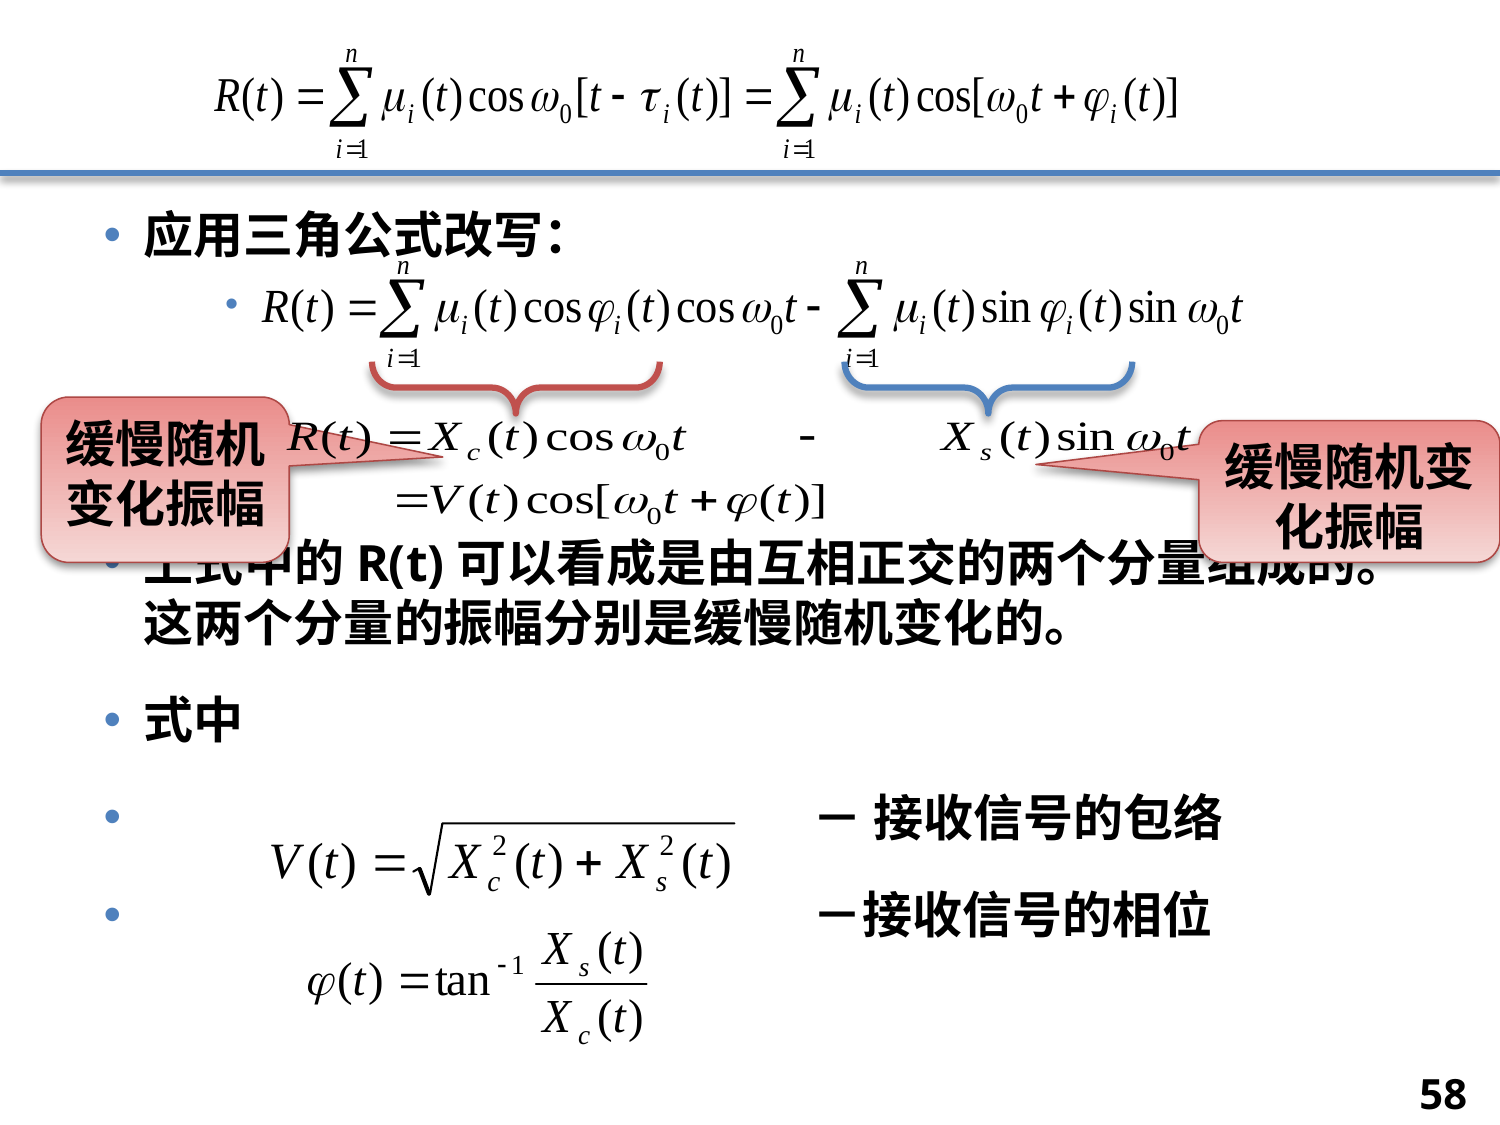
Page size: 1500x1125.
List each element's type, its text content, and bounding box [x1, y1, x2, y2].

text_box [206, 30, 1185, 169]
text_box 缓慢随机变化振幅 [40, 396, 288, 564]
slide_number 58 [1379, 1075, 1483, 1118]
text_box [265, 810, 744, 909]
text_box [862, 390, 1115, 408]
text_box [253, 243, 1251, 379]
list 应用三角公式改写： 上式中的R(t)可以看成是由互相正交的两个分量组成的。这两个分量的振幅分别是缓慢随机变化的。 式中 － 接收信号的包络 －接收信号的相位 [88, 546, 1412, 1024]
text_box 缓慢随机变化振幅 [1199, 419, 1500, 564]
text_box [300, 916, 656, 1055]
list 应用三角公式改写： 上式中的R(t)可以看成是由互相正交的两个分量组成的。这两个分量的振幅分别是缓慢随机变化的。 式中 － 接收信号的包络 －接收信号的相位 [88, 196, 1412, 422]
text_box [277, 408, 1201, 535]
text_box [390, 390, 642, 408]
